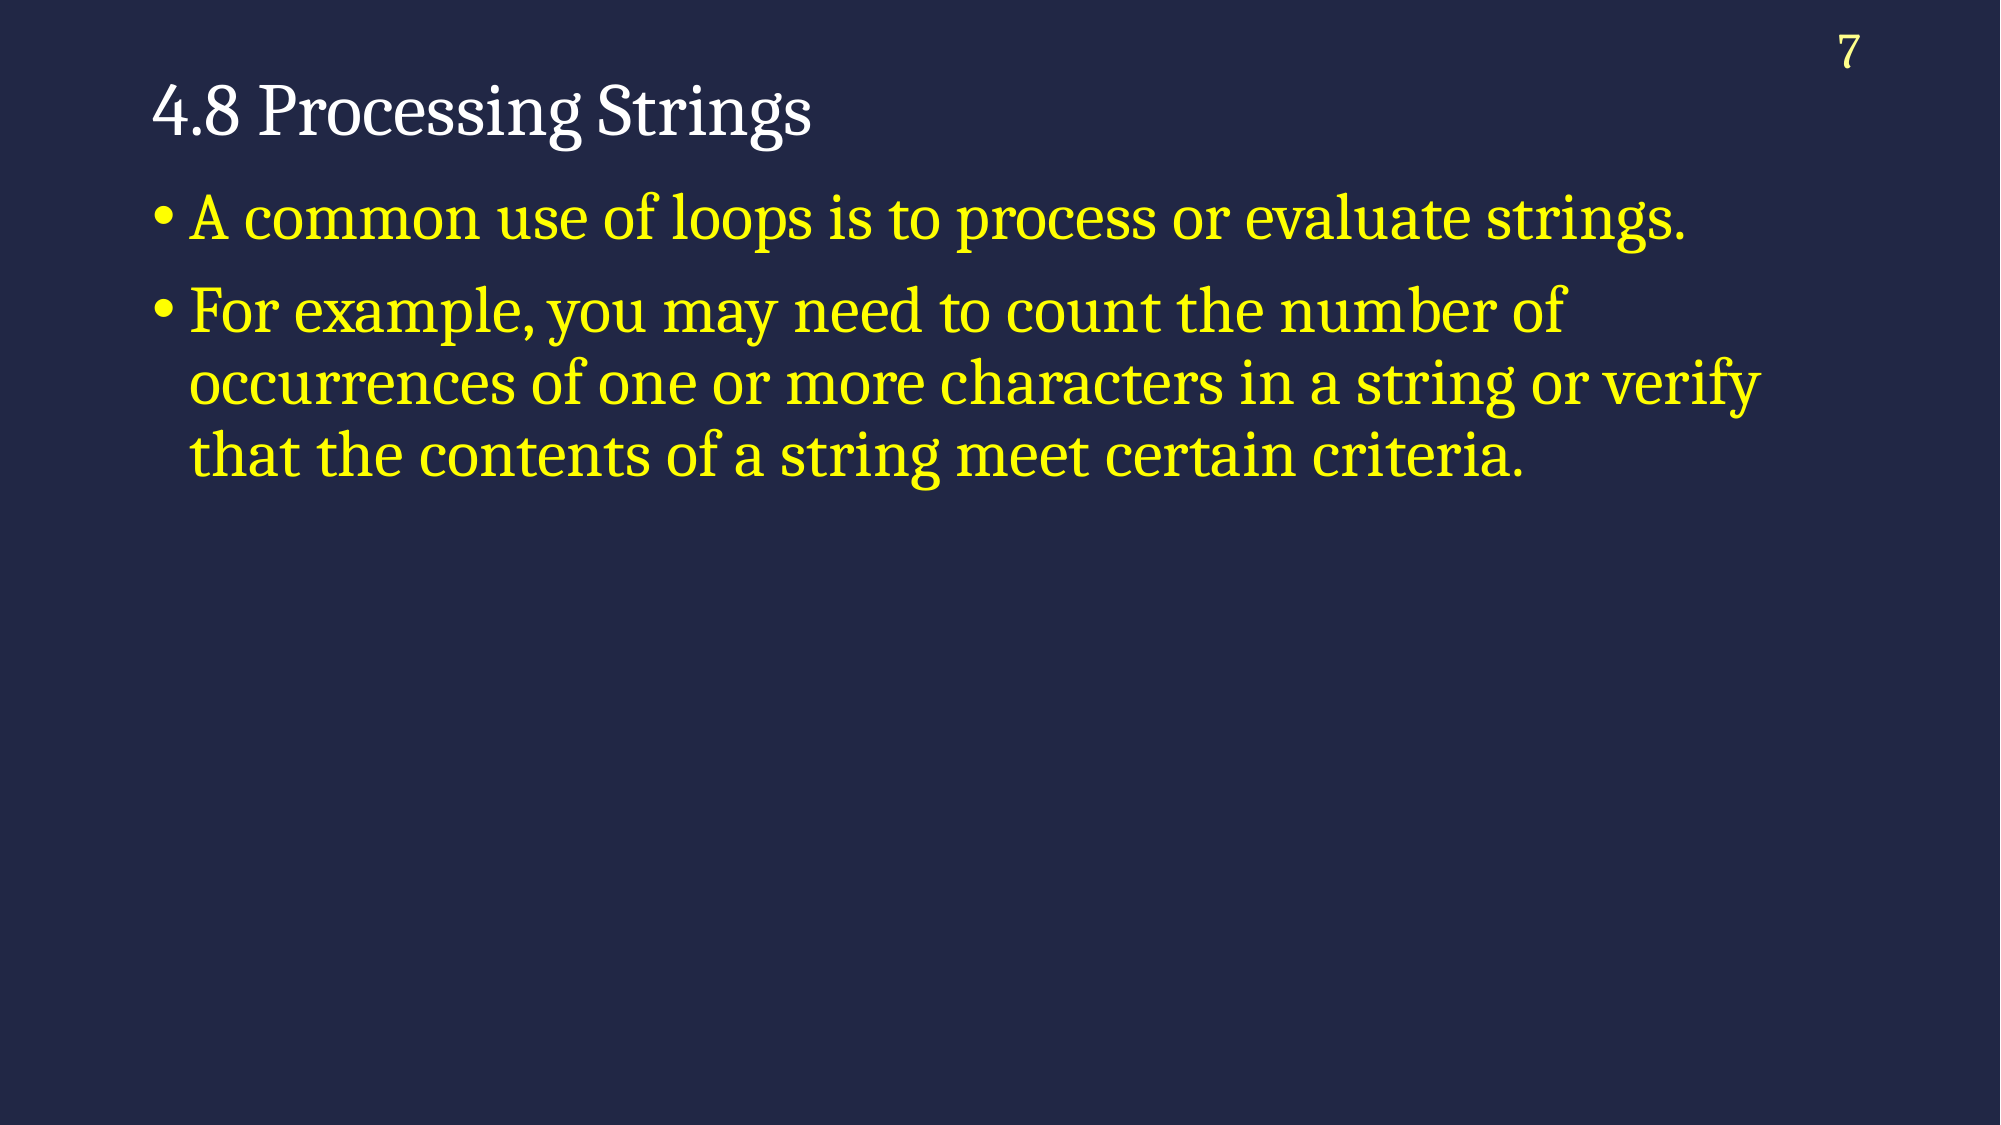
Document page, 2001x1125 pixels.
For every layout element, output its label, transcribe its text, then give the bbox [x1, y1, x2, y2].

slide_number 7 [1760, 18, 1877, 79]
title 4.8 Processing Strings [137, 59, 1877, 163]
list A common use of loops is to process or evaluate strings. For example, you may need to count the number of occurrences of one or more characters in a string or verify that the contents of a string meet certain criteria. [137, 174, 1877, 1012]
